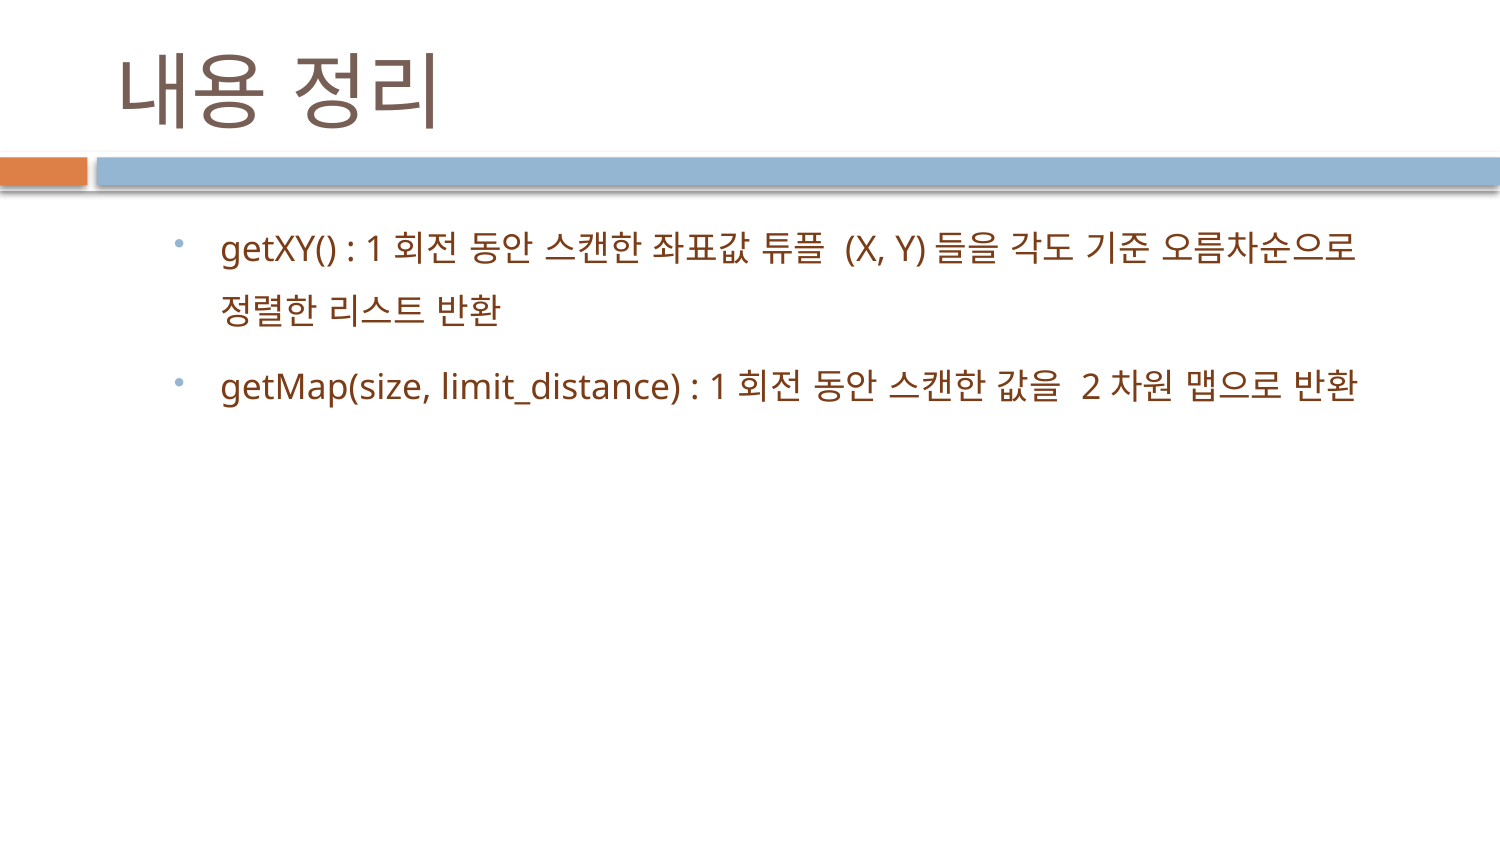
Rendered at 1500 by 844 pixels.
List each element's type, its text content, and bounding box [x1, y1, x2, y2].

title 내용 정리 [100, 28, 1438, 150]
list getXY() : 1회전 동안 스캔한 좌표값 튜플 (X, Y)들을 각도 기준 오름차순으로 정렬한 리스트 반환 getMap(size, limit_distance) : 1회전 동안 스캔한 값을 2차원 맵으로 반환 [100, 196, 1459, 750]
